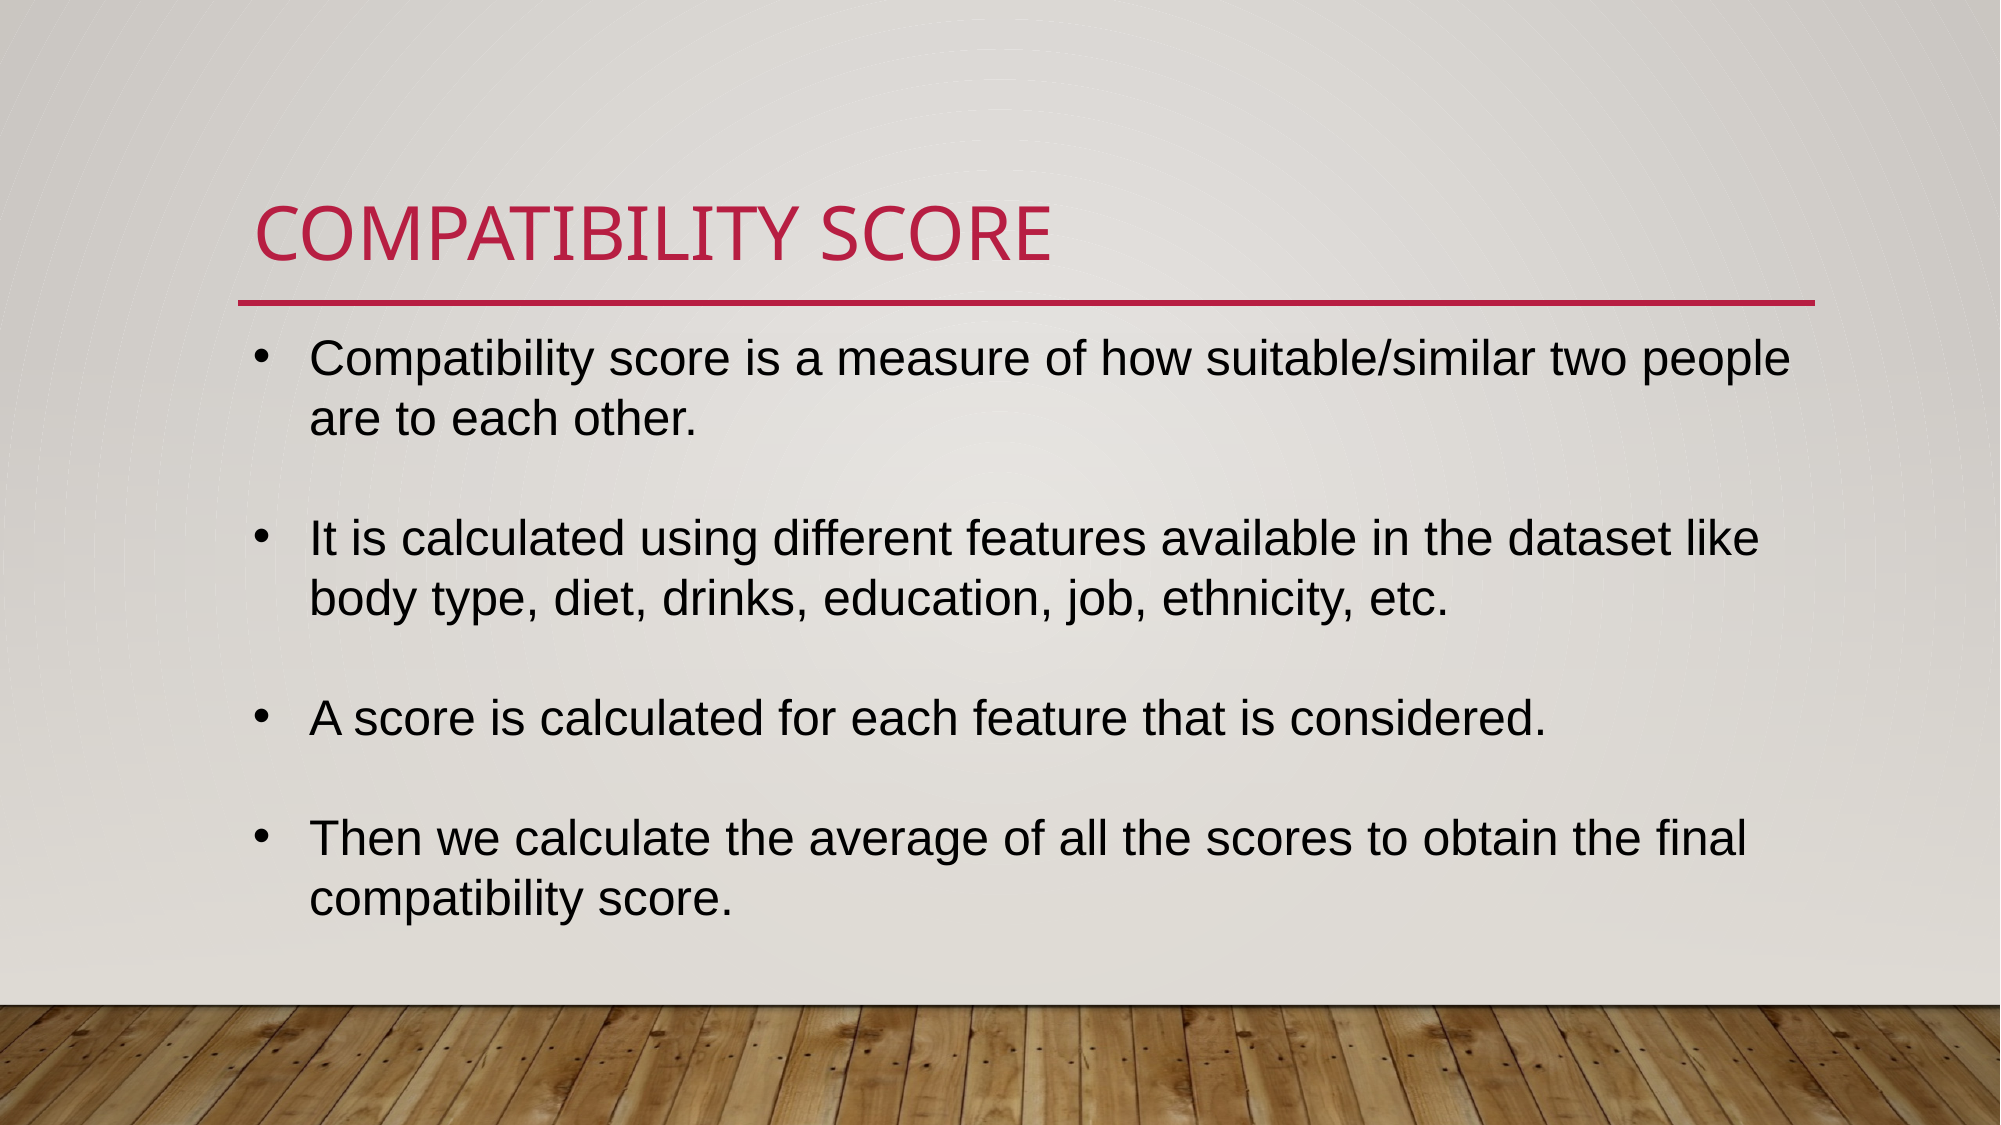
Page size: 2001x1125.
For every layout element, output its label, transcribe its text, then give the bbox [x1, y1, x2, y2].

text_box Compatibility score is a measure of how suitable/similar two people are to each other. It is calculated using different features available in the dataset like body type, diet, drinks, education, job, ethnicity, etc. A score is calculated for each feature that is considered. Then we calculate the average of all the scores to obtain the final compatibility score. [238, 317, 1831, 933]
picture [0, 1005, 2000, 1125]
title Compatibility score [238, 188, 1814, 317]
